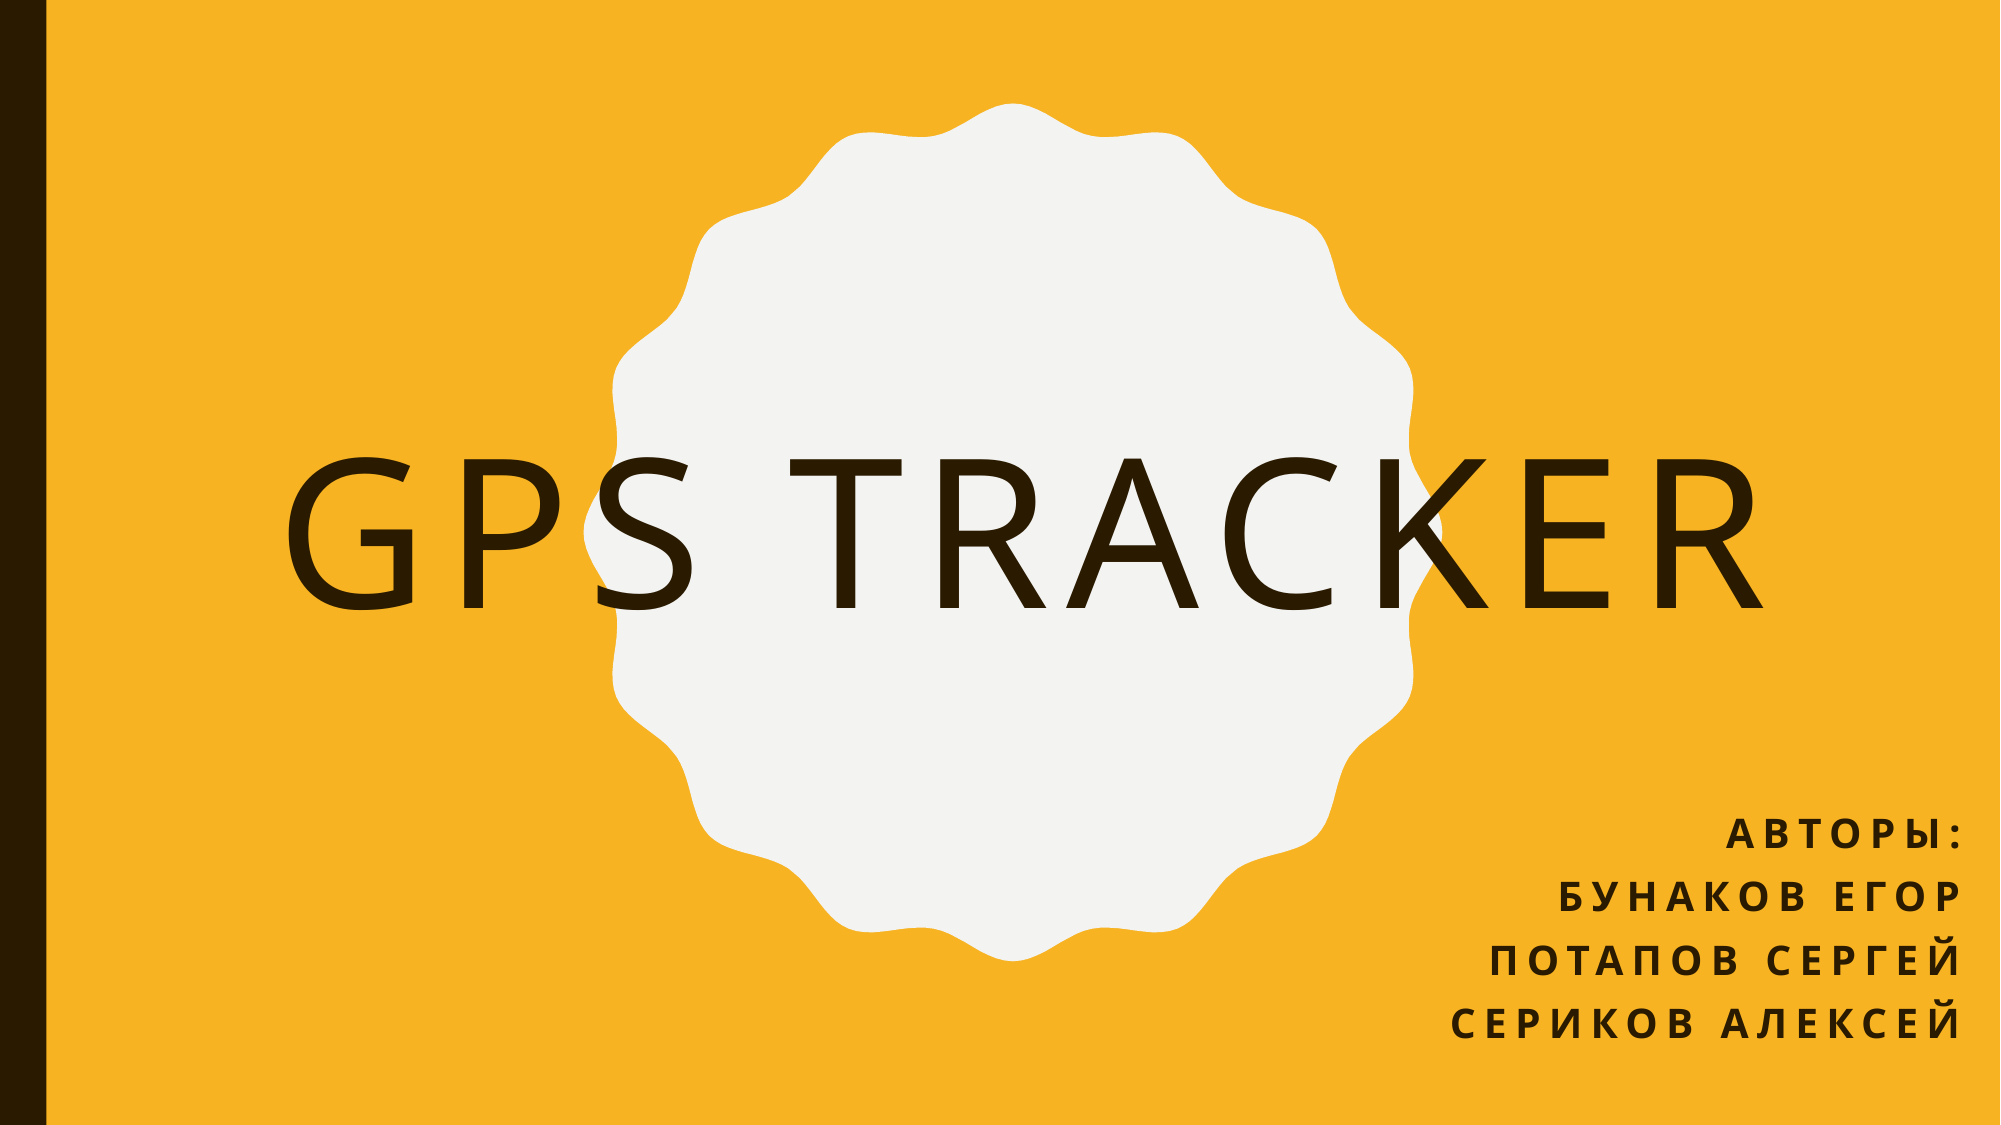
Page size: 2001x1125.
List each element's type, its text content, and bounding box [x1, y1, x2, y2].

title GPS TracKer [176, 180, 1870, 902]
subtitle Авторы: Бунаков Егор Потапов сергей Сериков алексей [656, 800, 1976, 1056]
